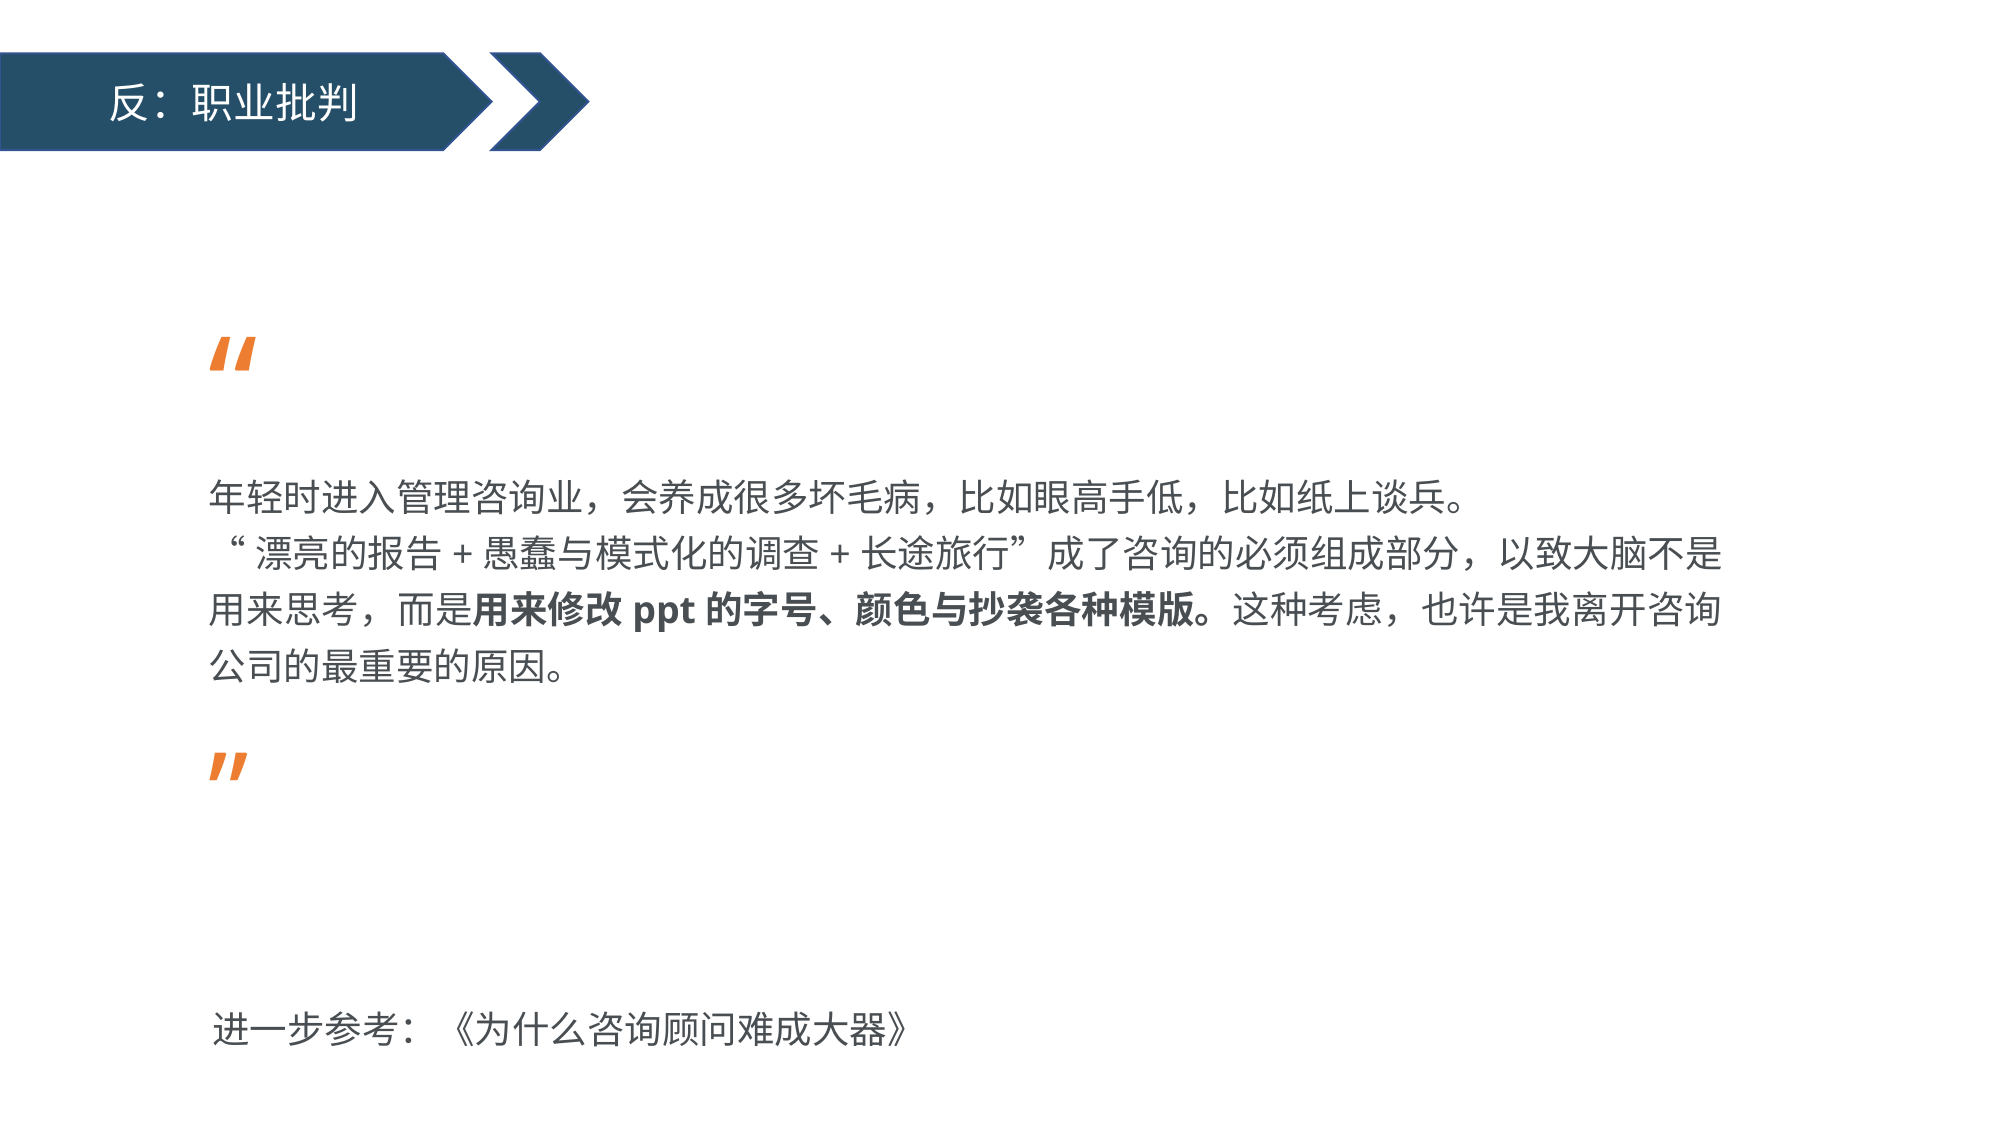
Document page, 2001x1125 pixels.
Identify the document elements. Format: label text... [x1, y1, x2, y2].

text_box “ 年轻时进入管理咨询业，会养成很多坏毛病，比如眼高手低，比如纸上谈兵。 “漂亮的报告+愚蠢与模式化的调查+长途旅行”成了咨询的必须组成部分，以致大脑不是用来思考，而是用来修改ppt的字号、颜色与抄袭各种模版。这种考虑，也许是我离开咨询公司的最重要的原因。 ” [193, 203, 1738, 864]
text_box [0, 53, 589, 150]
text_box 进一步参考：《为什么咨询顾问难成大器》 [197, 998, 940, 1059]
